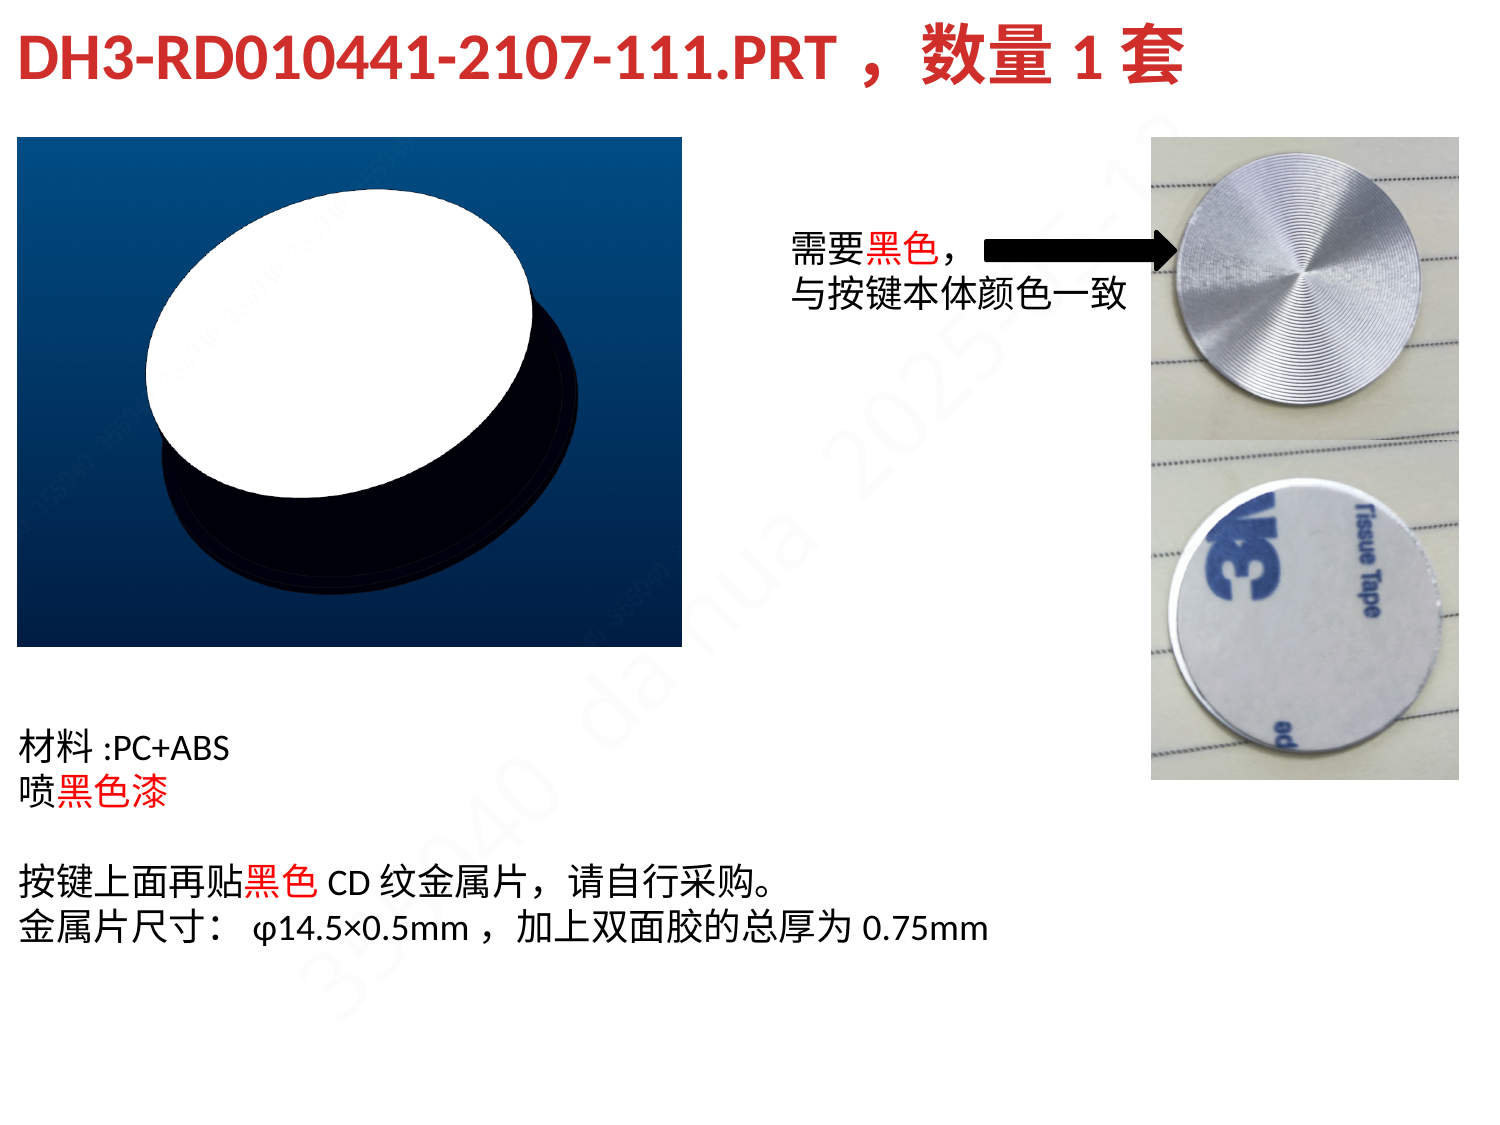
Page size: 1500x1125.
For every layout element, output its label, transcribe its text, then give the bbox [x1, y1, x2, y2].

text_box 需要黑色， 与按键本体颜色一致 [775, 217, 1143, 323]
text_box DH3-RD010441-2107-111.PRT，数量1套 [2, 4, 1211, 100]
text_box [984, 239, 1146, 263]
picture [17, 136, 682, 647]
text_box 材料:PC+ABS 喷黑色漆 按键上面再贴黑色CD纹金属片，请自行采购。 金属片尺寸：φ14.5×0.5mm，加上双面胶的总厚为0.75mm [3, 715, 1103, 956]
picture [1151, 136, 1459, 781]
